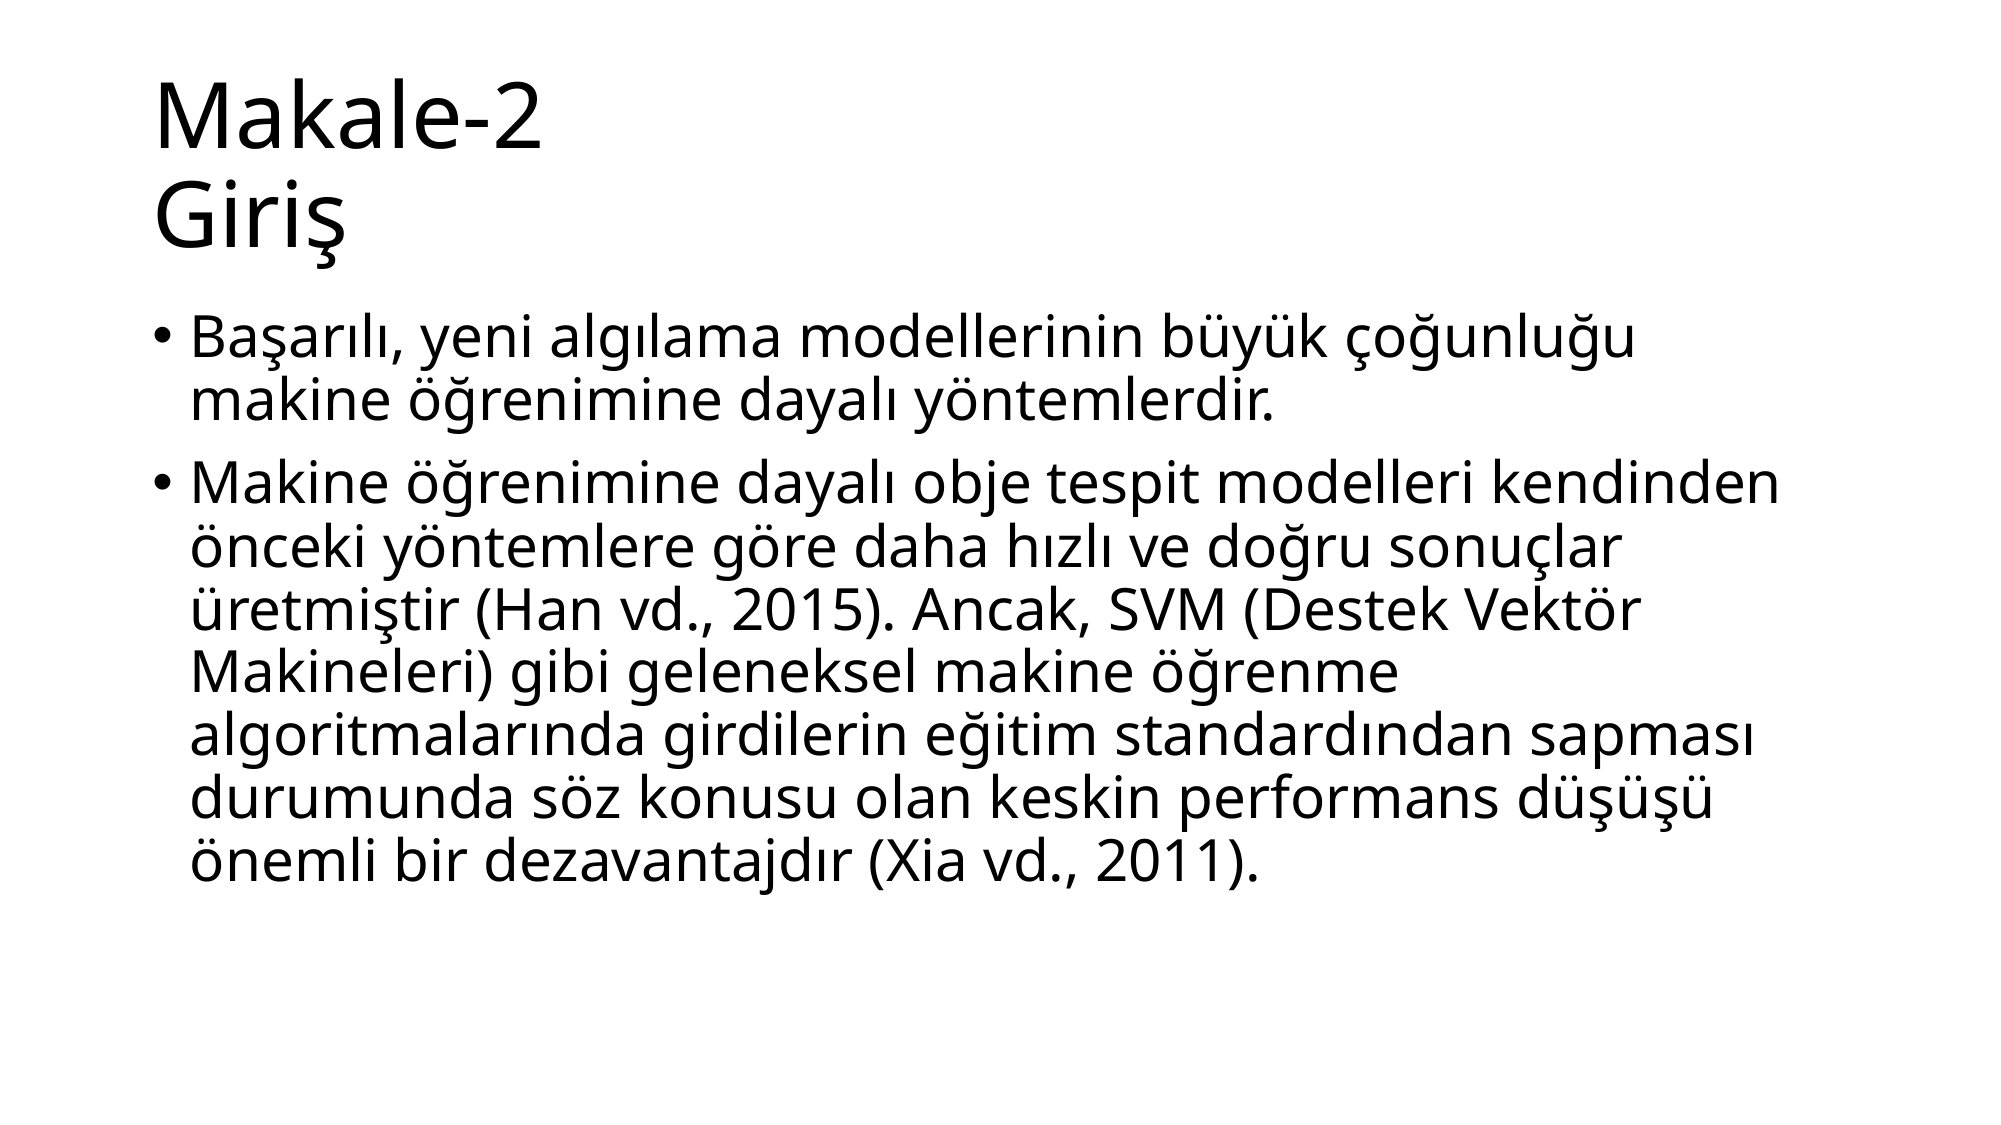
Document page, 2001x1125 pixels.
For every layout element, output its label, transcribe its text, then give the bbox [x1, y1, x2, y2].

list Başarılı, yeni algılama modellerinin büyük çoğunluğu makine öğrenimine dayalı yöntemlerdir. Makine öğrenimine dayalı obje tespit modelleri kendinden önceki yöntemlere göre daha hızlı ve doğru sonuçlar üretmiştir (Han vd., 2015). Ancak, SVM (Destek Vektör Makineleri) gibi geleneksel makine öğrenme algoritmalarında girdilerin eğitim standardından sapması durumunda söz konusu olan keskin performans düşüşü önemli bir dezavantajdır (Xia vd., 2011). [137, 299, 1863, 1014]
title Makale-2 Giriş [137, 59, 1863, 278]
